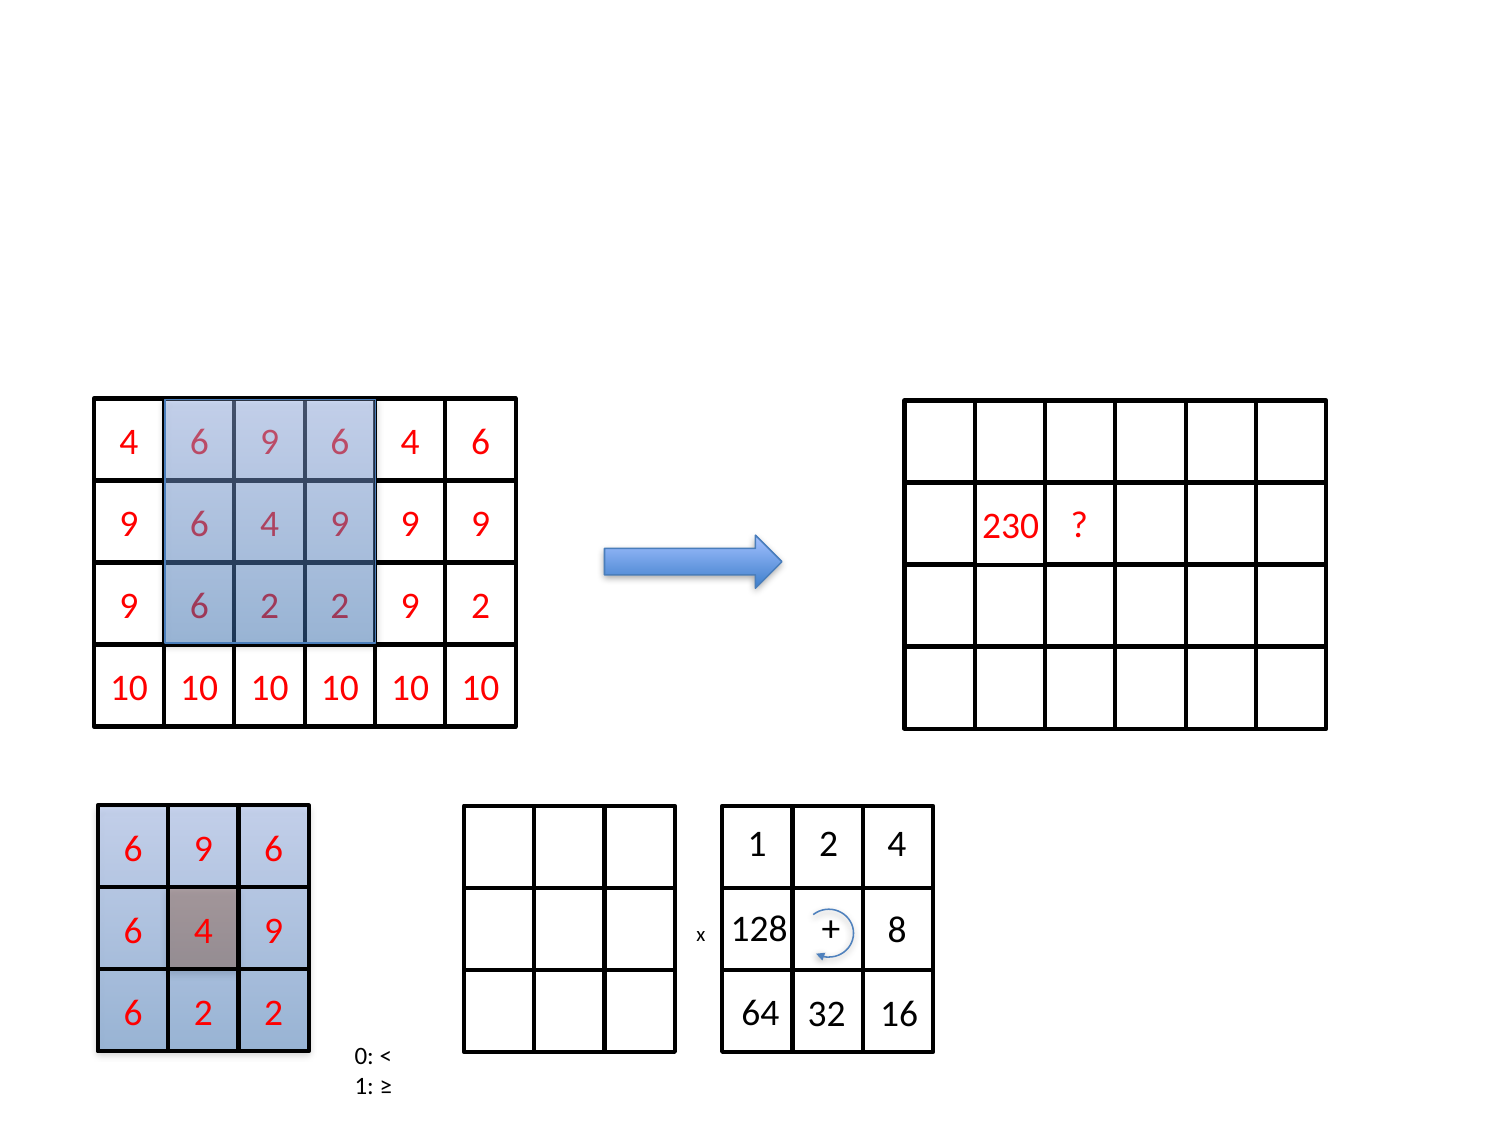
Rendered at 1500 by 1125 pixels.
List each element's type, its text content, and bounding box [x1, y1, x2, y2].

text_box 10 [303, 651, 373, 729]
text_box [1184, 563, 1254, 645]
text_box 0: < 1: ≥ [339, 1031, 436, 1107]
text_box 10 [443, 642, 518, 729]
text_box 9 [92, 478, 159, 560]
text_box 2 [443, 560, 518, 642]
text_box 10 [166, 651, 232, 729]
text_box [1043, 398, 1113, 479]
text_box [97, 805, 309, 1052]
text_box [1113, 563, 1184, 645]
text_box [1184, 398, 1254, 481]
text_box 9 [92, 560, 159, 642]
text_box [1254, 398, 1328, 481]
text_box [977, 563, 1043, 645]
text_box [902, 563, 977, 645]
text_box [1254, 645, 1328, 731]
text_box [902, 645, 977, 731]
text_box [164, 399, 376, 644]
text_box [977, 398, 1043, 481]
text_box 9 [382, 478, 443, 560]
text_box 9 [443, 478, 518, 560]
text_box [1043, 645, 1113, 731]
text_box [1113, 645, 1184, 731]
text_box [1184, 645, 1254, 731]
text_box 10 [92, 642, 166, 729]
text_box [1254, 563, 1328, 645]
text_box [1113, 398, 1184, 481]
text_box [680, 805, 934, 1053]
text_box [977, 645, 1043, 731]
text_box [902, 481, 977, 563]
text_box [1043, 566, 1113, 645]
text_box ? [1029, 479, 1130, 566]
text_box [902, 398, 977, 481]
text_box 4 [373, 396, 443, 478]
text_box [1130, 481, 1184, 563]
text_box [1254, 481, 1328, 563]
text_box [603, 534, 783, 589]
text_box 6 [443, 396, 518, 478]
text_box 4 [92, 396, 166, 478]
text_box [1184, 481, 1254, 563]
text_box 230 [977, 481, 1029, 563]
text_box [463, 805, 675, 1053]
text_box 9 [381, 560, 443, 642]
text_box 10 [232, 651, 303, 729]
text_box 10 [373, 642, 443, 729]
